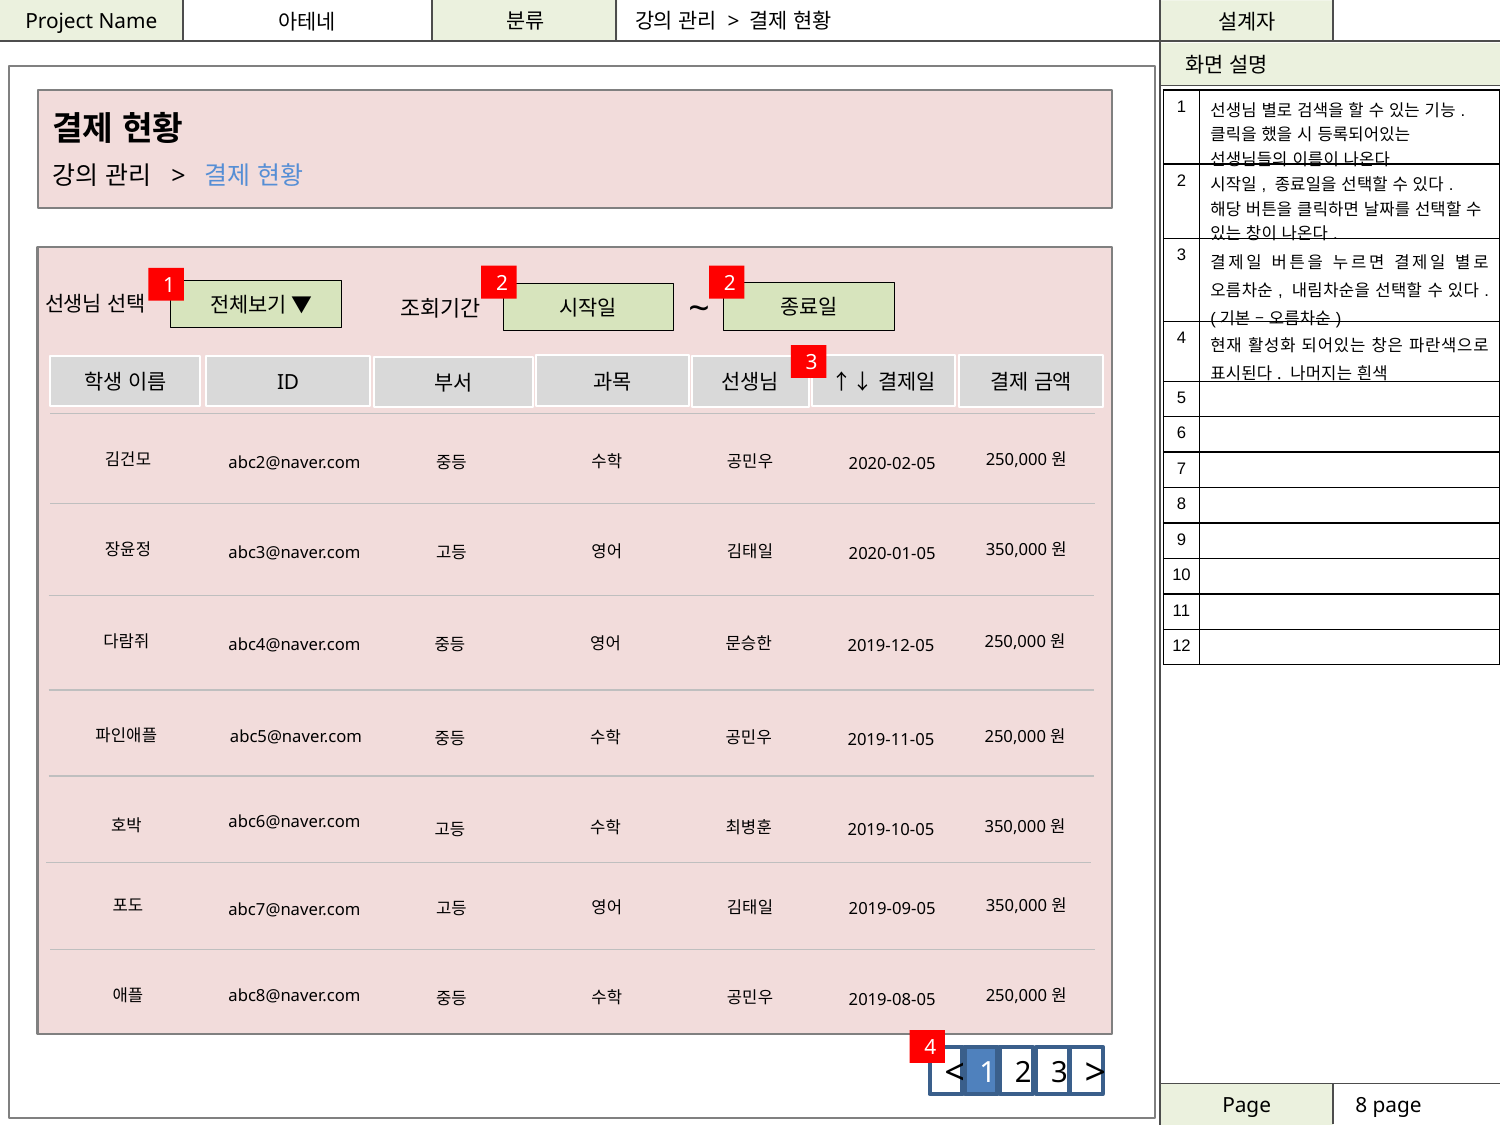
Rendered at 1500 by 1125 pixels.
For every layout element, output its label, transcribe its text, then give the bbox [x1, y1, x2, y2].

text_box 중등 [378, 425, 524, 500]
table_cell 6 [1164, 417, 1199, 451]
text_box 선생님 선택 [30, 283, 209, 323]
text_box 수학 [533, 790, 679, 862]
text_box 시작일 [501, 281, 673, 332]
text_box 2020-02-05 [776, 425, 1009, 500]
table_cell 9 [1164, 524, 1199, 558]
text_box ID [204, 354, 372, 408]
text_box 350,000원 [952, 788, 1098, 863]
text_box 김태일 [680, 513, 823, 588]
text_box abc8@naver.com [181, 957, 409, 1032]
text_box 장윤정 [55, 512, 201, 586]
text_box 부서 [372, 355, 535, 409]
text_box 호박 [54, 788, 199, 862]
table_cell [1200, 488, 1499, 522]
text_box > [1068, 1045, 1105, 1096]
text_box 김건모 [55, 421, 201, 496]
table_cell [1200, 417, 1499, 451]
text_box 영어 [534, 871, 680, 944]
table_cell 시작일, 종료일을 선택할 수 있다. 해당 버튼을 클릭하면 날짜를 선택할 수 있는 창이 나온다. [1200, 165, 1499, 238]
text_box 고등 [378, 515, 524, 590]
table_cell 결제일 버튼을 누르면 결제일 별로 오름차순, 내림차순을 선택할 수 있다. (기본 – 오름차순) [1200, 239, 1499, 321]
table_cell 5 [1164, 382, 1199, 416]
text_box 포도 [55, 871, 181, 942]
text_box abc5@naver.com [182, 698, 410, 773]
text_box abc3@naver.com [181, 514, 409, 589]
text_box 선생님 [689, 354, 811, 409]
text_box 애플 [55, 957, 181, 1032]
text_box ~ [673, 276, 709, 337]
table_cell 3 [1164, 239, 1199, 321]
text_box 종료일 [721, 281, 896, 332]
text_box 250,000원 [952, 603, 1098, 678]
table_cell [1200, 595, 1499, 629]
text_box 2 [479, 264, 519, 301]
text_box [7, 64, 1157, 1120]
table_cell [1200, 524, 1499, 558]
text_box 중등 [377, 606, 523, 681]
table_cell [1200, 630, 1499, 664]
text_box 결제 현황 강의 관리 > 결제 현황 [36, 88, 1114, 210]
text_box 결제 금액 [957, 353, 1105, 409]
text_box 8 page [1340, 1084, 1495, 1125]
text_box 수학 [534, 423, 680, 498]
text_box ↑↓결제일 [810, 353, 957, 408]
text_box 최병훈 [679, 790, 822, 862]
table_header 선생님 별로 검색을 할 수 있는 기능. 클릭을 했을 시 등록되어있는 선생님들의 이름이 나온다. [1200, 91, 1499, 163]
table_cell 7 [1164, 453, 1199, 487]
text_box 영어 [533, 605, 679, 680]
text_box 공민우 [676, 699, 822, 774]
text_box 공민우 [680, 423, 823, 498]
text_box 고등 [378, 871, 524, 945]
text_box 2019-08-05 [776, 961, 1009, 1036]
text_box abc4@naver.com [181, 606, 377, 681]
text_box 250,000원 [953, 421, 1099, 496]
text_box 3 [789, 343, 828, 380]
table_cell [1200, 559, 1499, 593]
text_box 1 [963, 1045, 998, 1096]
text_box 전체보기 ▼ [169, 278, 343, 330]
text_box 김태일 [680, 871, 776, 944]
text_box 영어 [534, 513, 680, 588]
text_box abc2@naver.com [181, 424, 409, 499]
text_box 중등 [377, 701, 523, 775]
text_box 조회기간 [385, 287, 532, 329]
text_box 3 [1034, 1045, 1068, 1096]
table_cell [1200, 453, 1499, 487]
text_box 강의 관리 > 결제 현황 [620, 0, 1070, 40]
table_cell 현재 활성화 되어있는 창은 파란색으로 표시된다. 나머지는 흰색 [1200, 322, 1499, 381]
table_cell 11 [1164, 595, 1199, 629]
text_box 중등 [378, 961, 524, 1036]
text_box [35, 245, 1114, 1036]
table_cell 12 [1164, 630, 1199, 664]
text_box 250,000원 [953, 957, 1099, 1032]
text_box 2019-10-05 [774, 791, 1008, 862]
text_box 4 [907, 1028, 947, 1065]
text_box 1 [146, 266, 186, 303]
text_box 2 [998, 1045, 1034, 1096]
text_box 2019-12-05 [774, 607, 1008, 682]
text_box 2019-09-05 [776, 871, 1009, 946]
text_box 다람쥐 [54, 604, 199, 678]
text_box 과목 [534, 353, 691, 408]
text_box abc6@naver.com [181, 784, 409, 859]
table_cell [1200, 382, 1499, 416]
text_box abc7@naver.com [181, 871, 409, 946]
text_box < [928, 1045, 963, 1096]
text_box 학생 이름 [48, 354, 202, 408]
text_box 파인애플 [54, 698, 182, 773]
text_box 수학 [534, 959, 680, 1034]
text_box 2020-01-05 [776, 515, 1009, 590]
text_box 수학 [533, 700, 679, 775]
table_header 1 [1164, 91, 1199, 163]
table_cell 2 [1164, 165, 1199, 238]
table_cell 4 [1164, 322, 1199, 381]
text_box 350,000원 [953, 512, 1099, 587]
text_box 250,000원 [952, 698, 1098, 773]
text_box 350,000원 [1009, 867, 1099, 942]
table_cell 10 [1164, 559, 1199, 593]
text_box 문승한 [679, 605, 822, 680]
text_box 2019-11-05 [774, 701, 1008, 775]
text_box 고등 [377, 791, 523, 862]
text_box 2 [707, 264, 746, 301]
table_cell 8 [1164, 488, 1199, 522]
text_box 공민우 [680, 959, 823, 1034]
